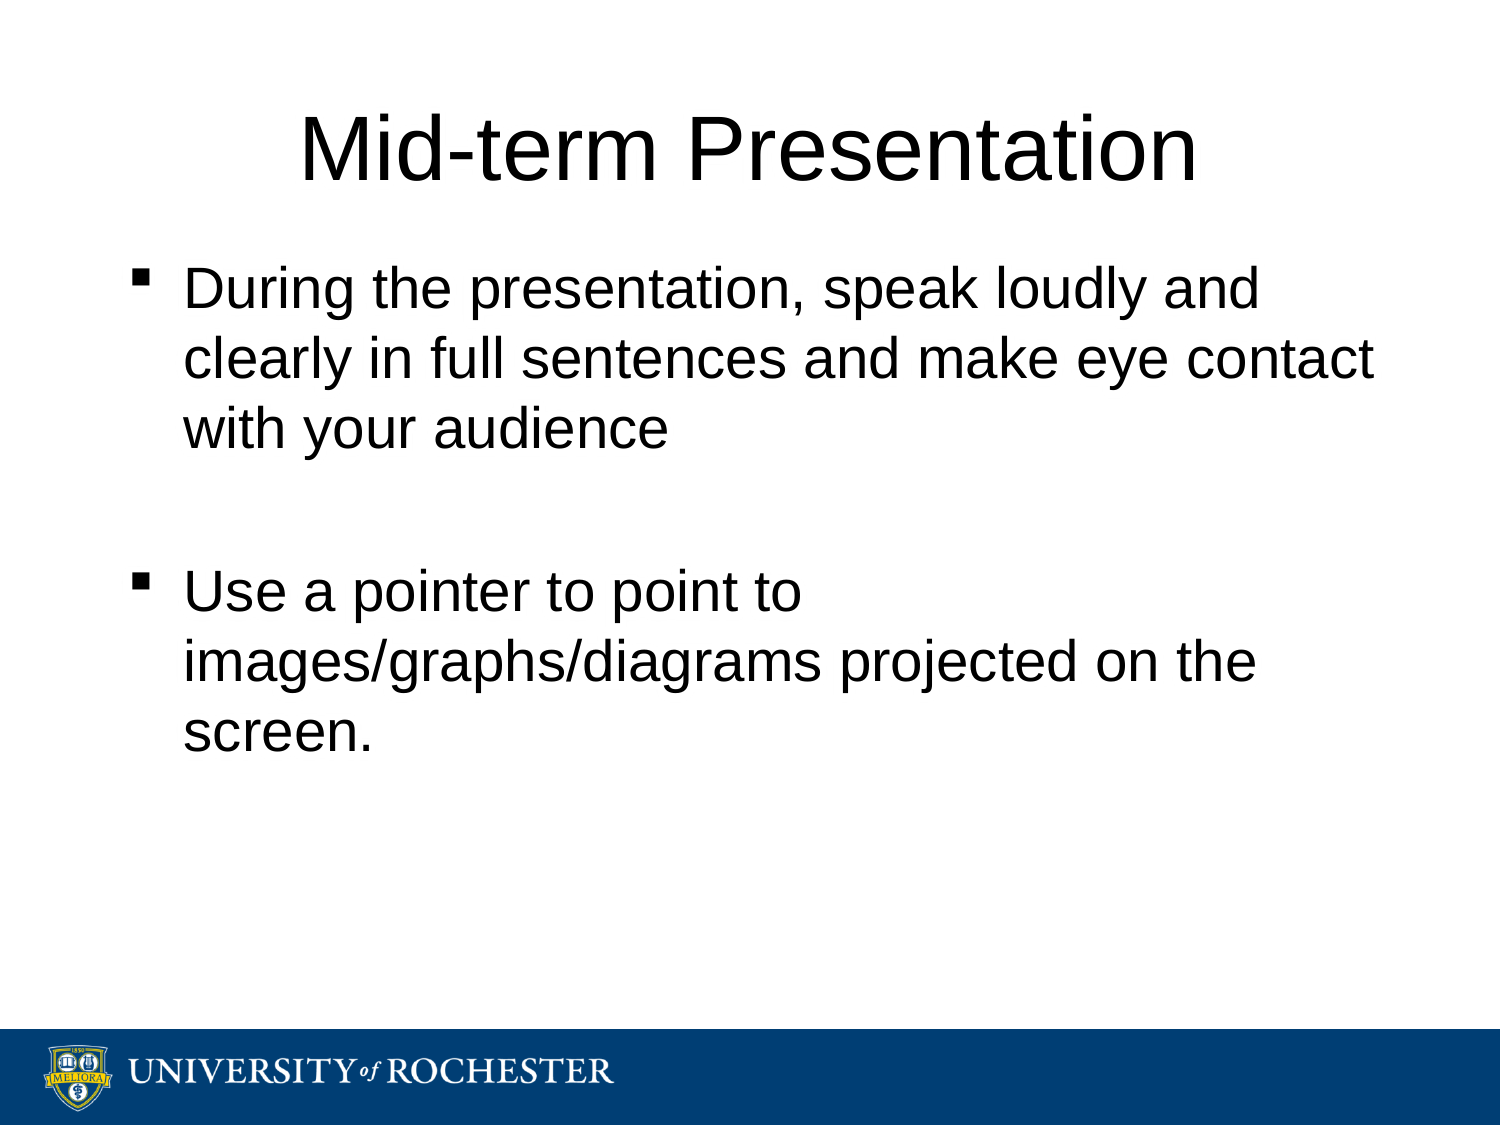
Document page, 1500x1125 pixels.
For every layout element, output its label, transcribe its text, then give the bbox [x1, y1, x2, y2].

title Mid-term Presentation [112, 50, 1388, 237]
picture [0, 1029, 1500, 1125]
list During the presentation, speak loudly and clearly in full sentences and make eye contact with your audience Use a pointer to point to images/graphs/diagrams projected on the screen. [112, 242, 1413, 918]
